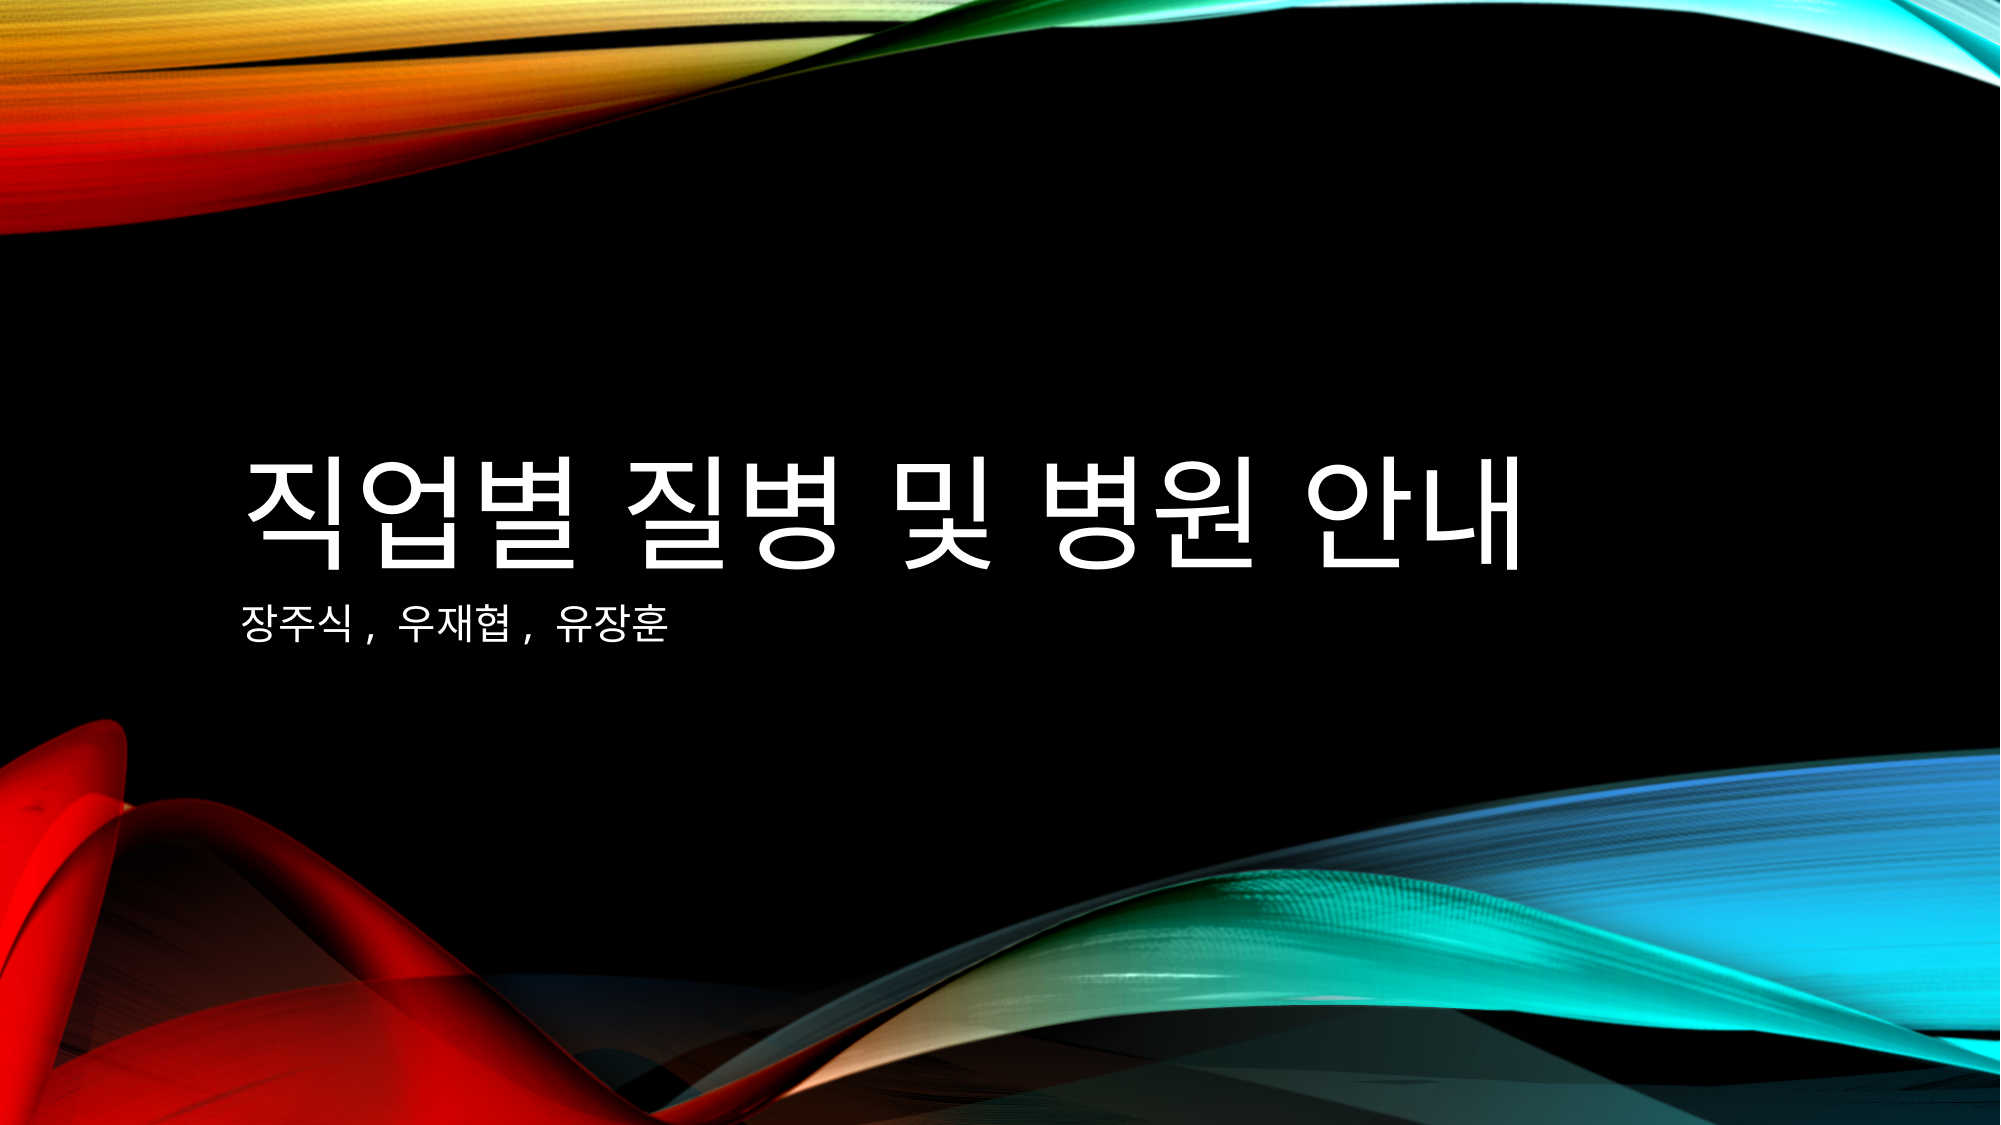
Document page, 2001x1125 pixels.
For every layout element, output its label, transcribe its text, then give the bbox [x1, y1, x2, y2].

picture [0, 717, 2000, 1125]
picture [0, 0, 2000, 237]
title 직업별 질병 및 병원 안내 [225, 295, 1775, 595]
subtitle 장주식, 우재협, 유장훈 [225, 595, 1775, 709]
